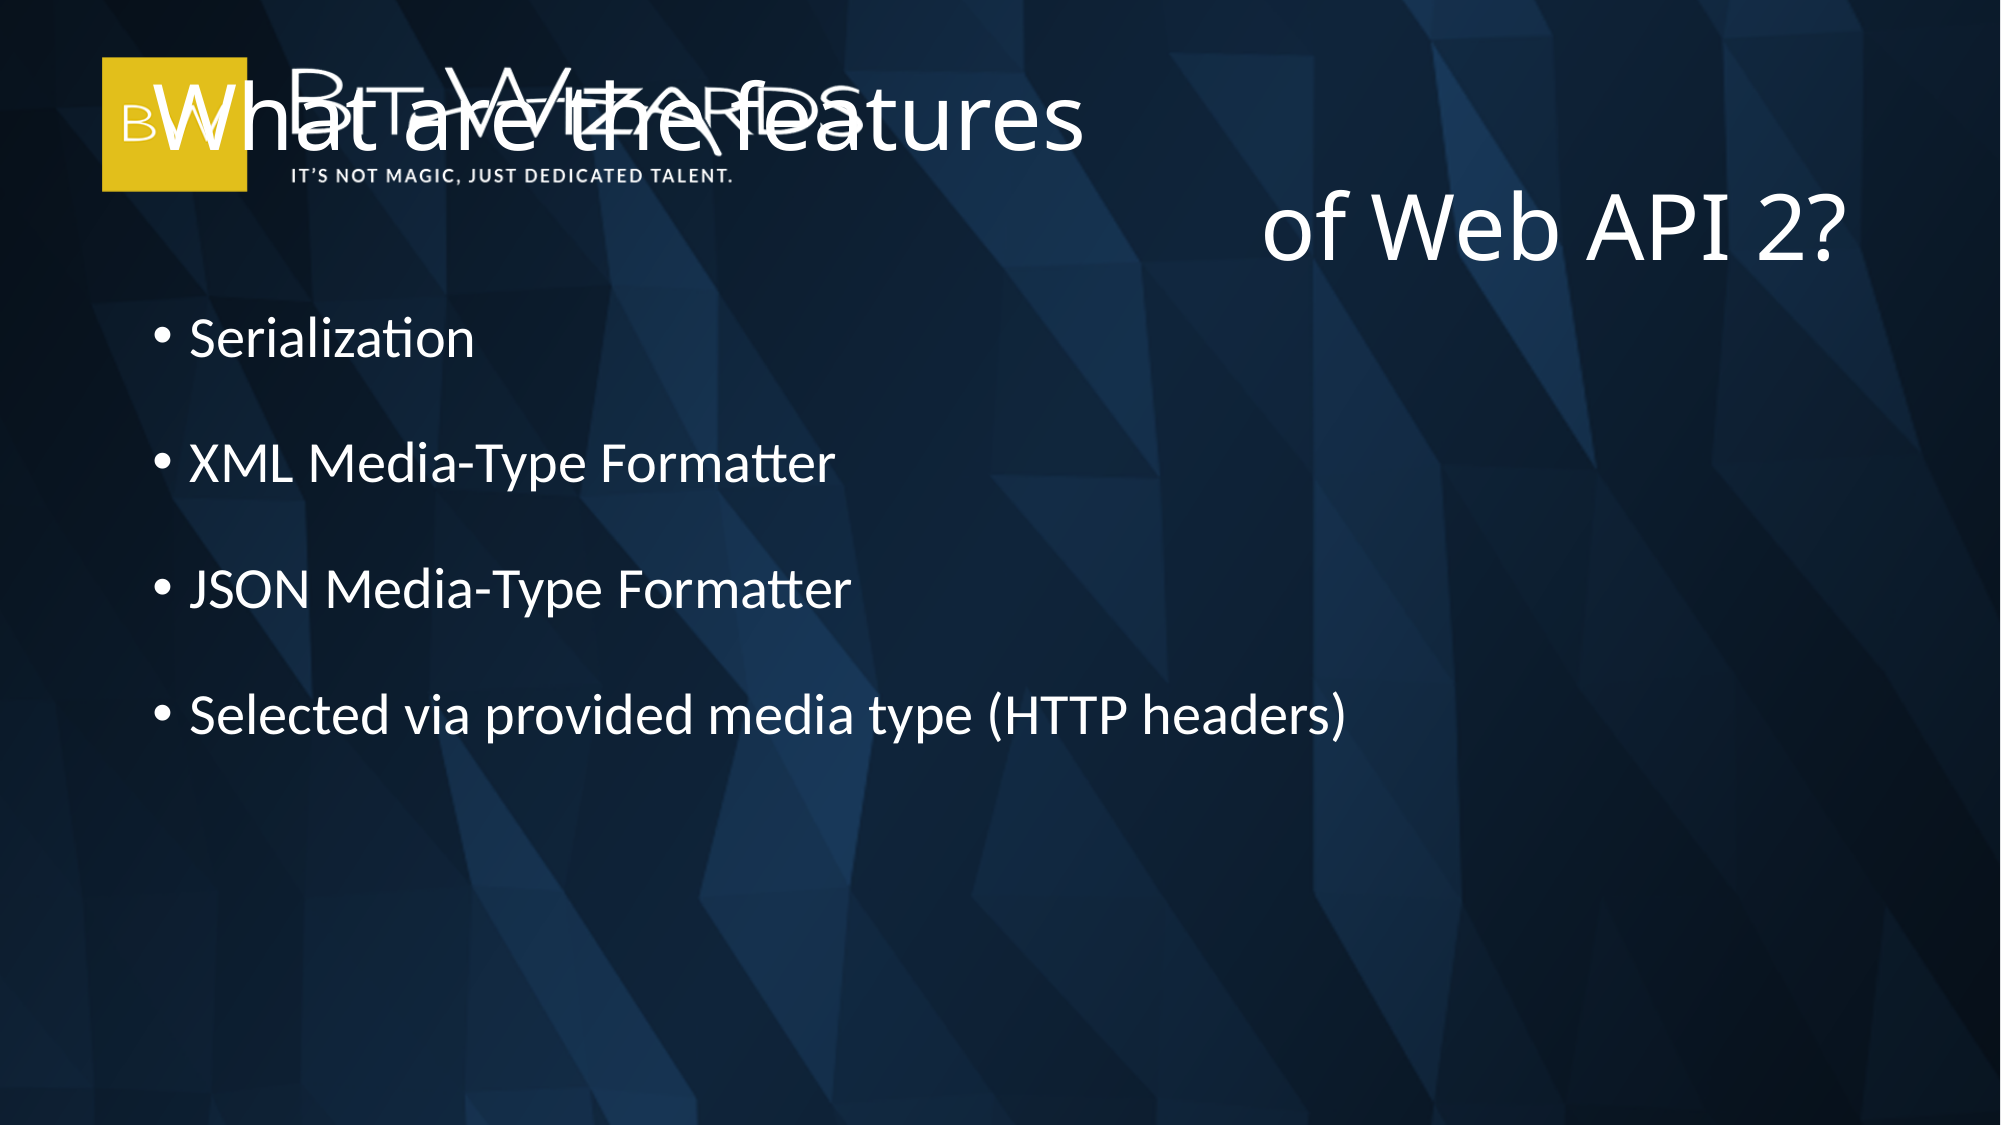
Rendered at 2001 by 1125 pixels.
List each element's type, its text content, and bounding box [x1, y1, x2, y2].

text_box What are the features of Web API 2? [137, 59, 1863, 278]
picture [0, 0, 2001, 1125]
text_box Serialization XML Media-Type Formatter JSON Media-Type Formatter Selected via provided media type (HTTP headers) [137, 299, 1863, 1014]
